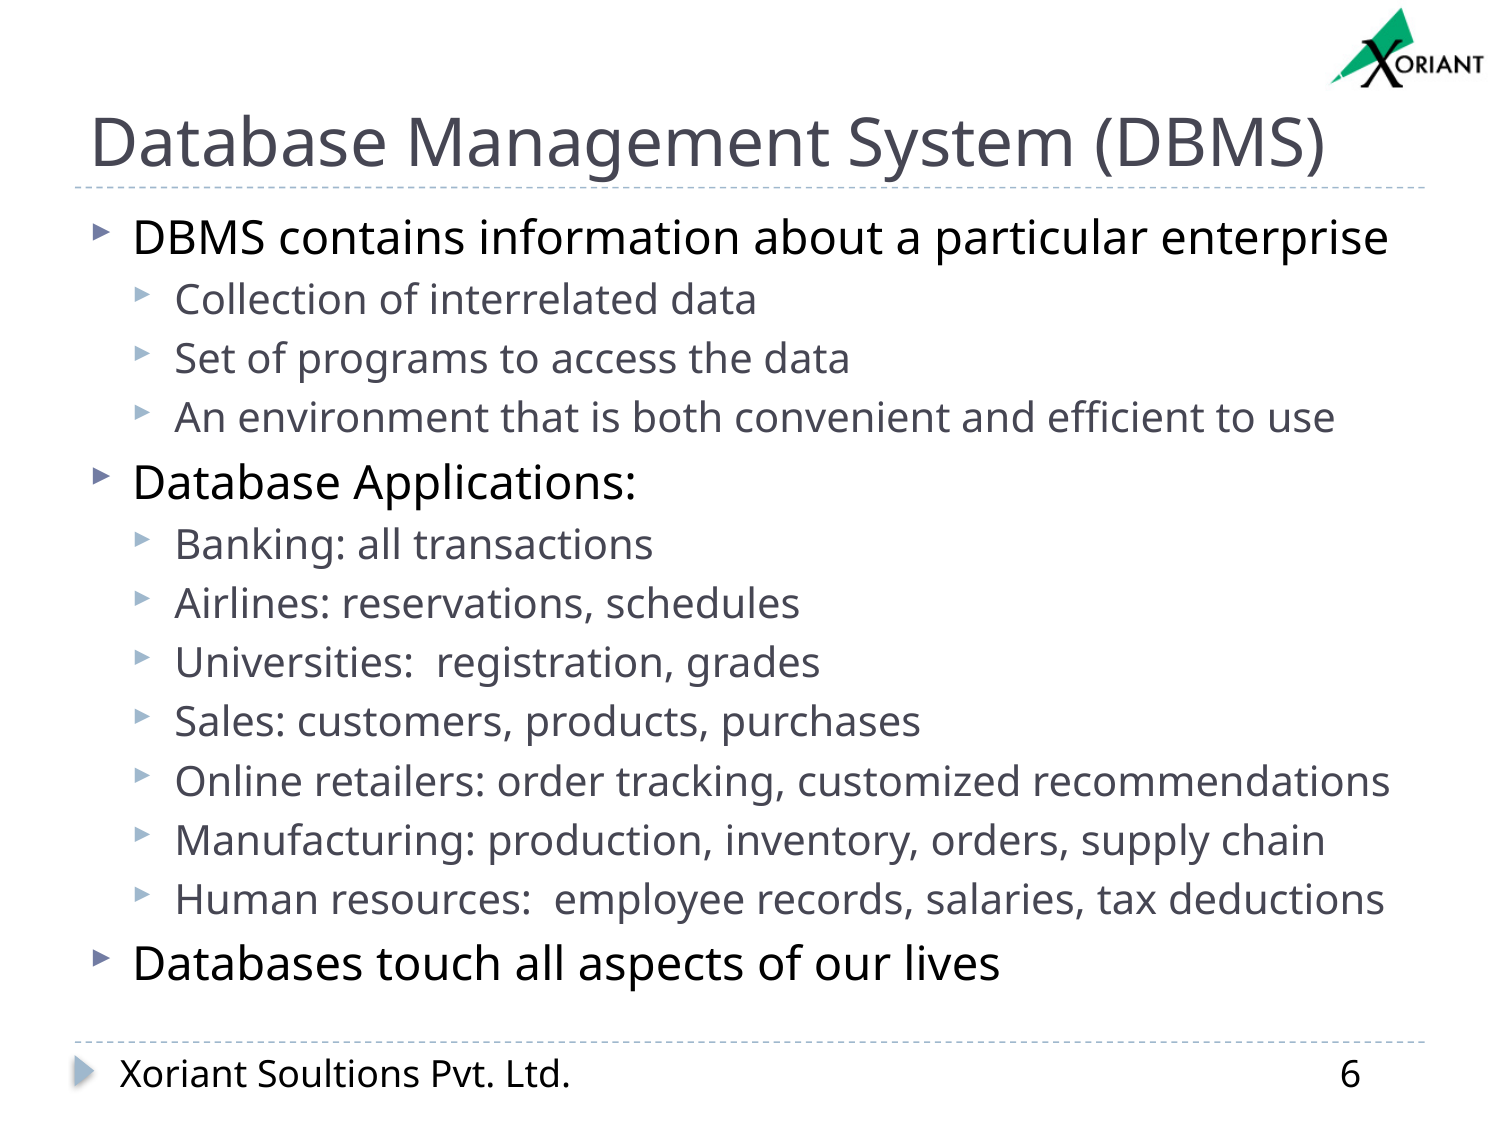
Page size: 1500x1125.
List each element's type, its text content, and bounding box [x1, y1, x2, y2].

picture [1325, 0, 1500, 91]
footer Xoriant Soultions Pvt. Ltd. [105, 1042, 675, 1103]
slide_number 6 [1325, 1042, 1425, 1103]
list DBMS contains information about a particular enterprise Collection of interrelated data Set of programs to access the data An environment that is both convenient and efficient to use Database Applications: Banking: all transactions Airlines: reservations, schedules Universities: registration, grades Sales: customers, products, purchases Online retailers: order tracking, customized recommendations Manufacturing: production, inventory, orders, supply chain Human resources: employee records, salaries, tax deductions Databases touch all aspects of our lives [75, 200, 1425, 1010]
title Database Management System (DBMS) [75, 24, 1425, 188]
